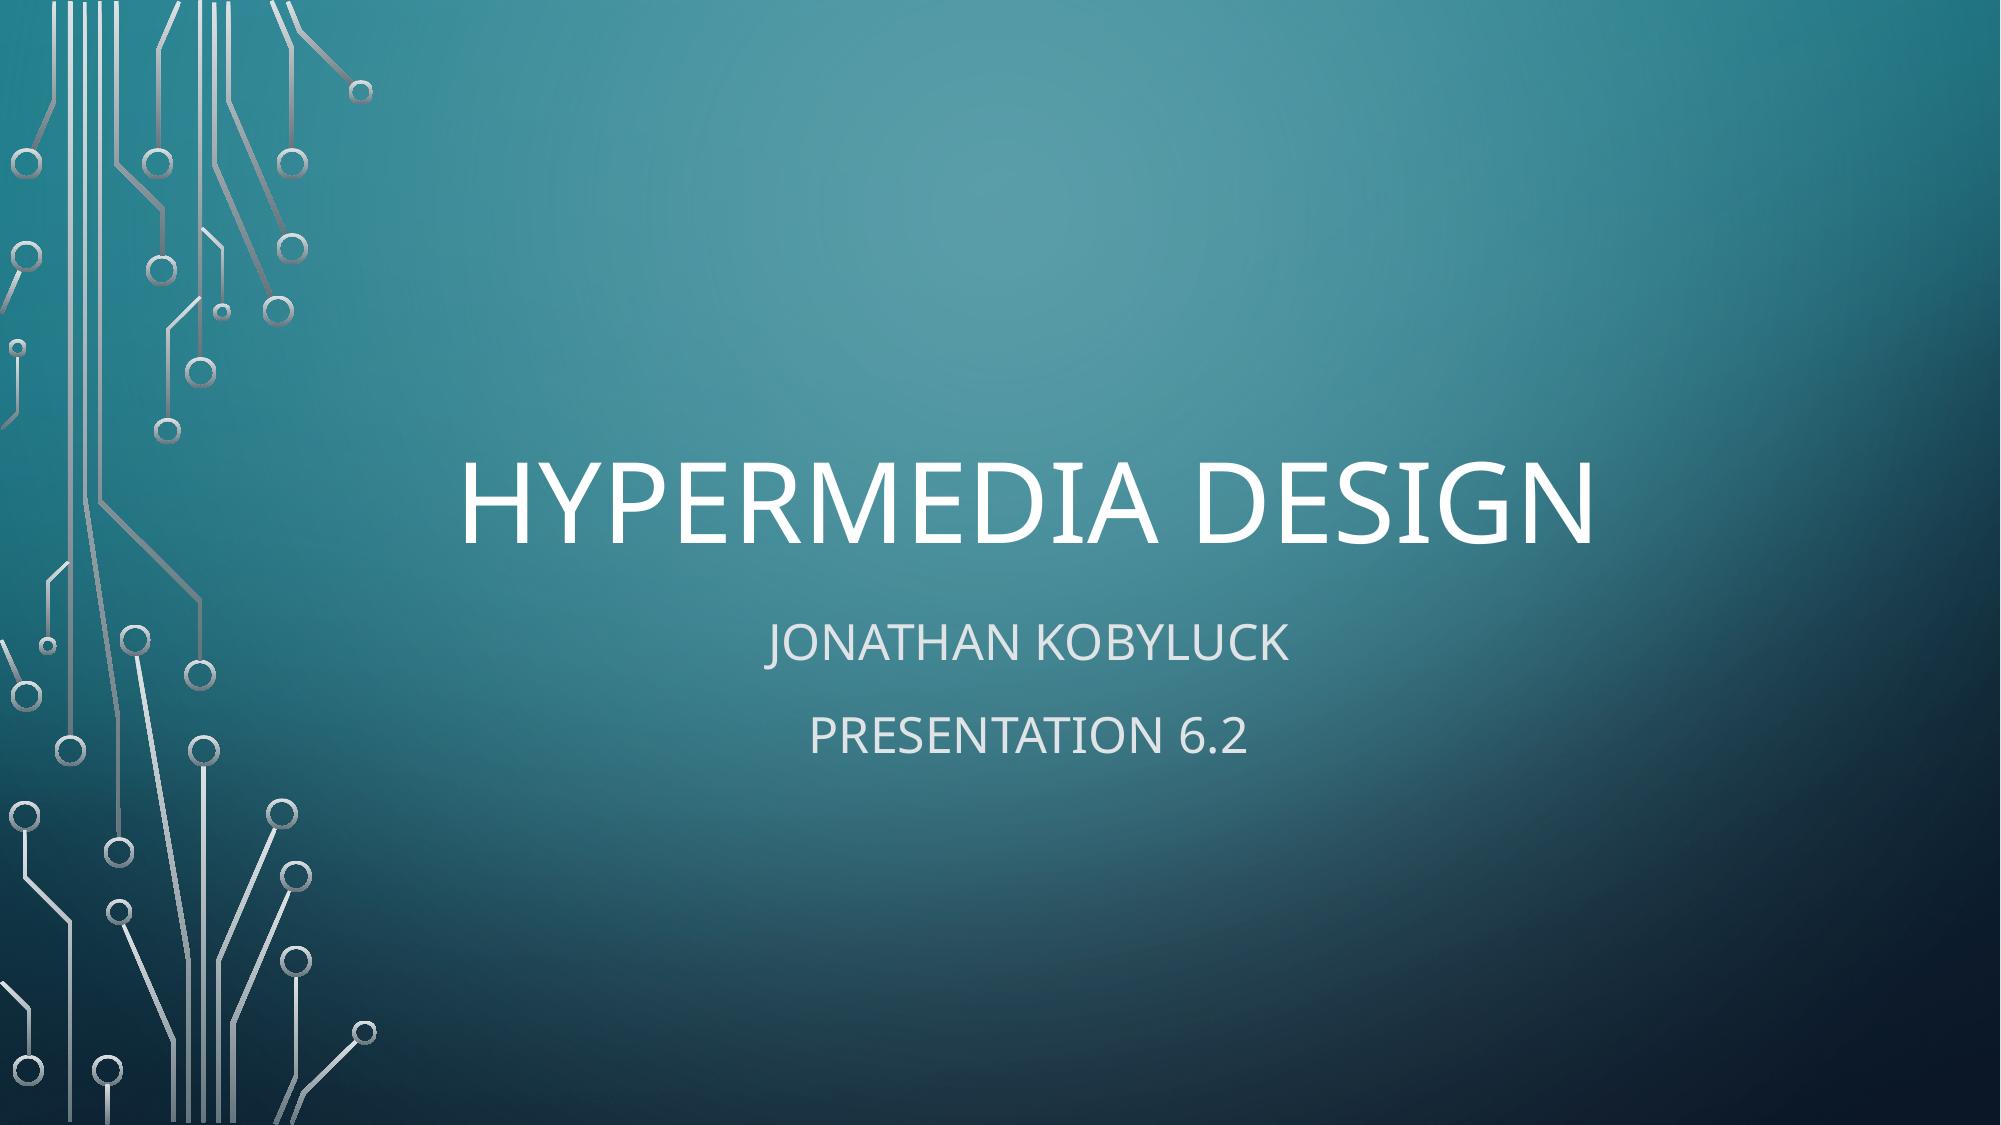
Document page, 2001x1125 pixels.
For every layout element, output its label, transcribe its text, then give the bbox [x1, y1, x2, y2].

title Hypermedia design [307, 184, 1750, 576]
subtitle Jonathan Kobyluck Presentation 6.2 [307, 590, 1750, 863]
